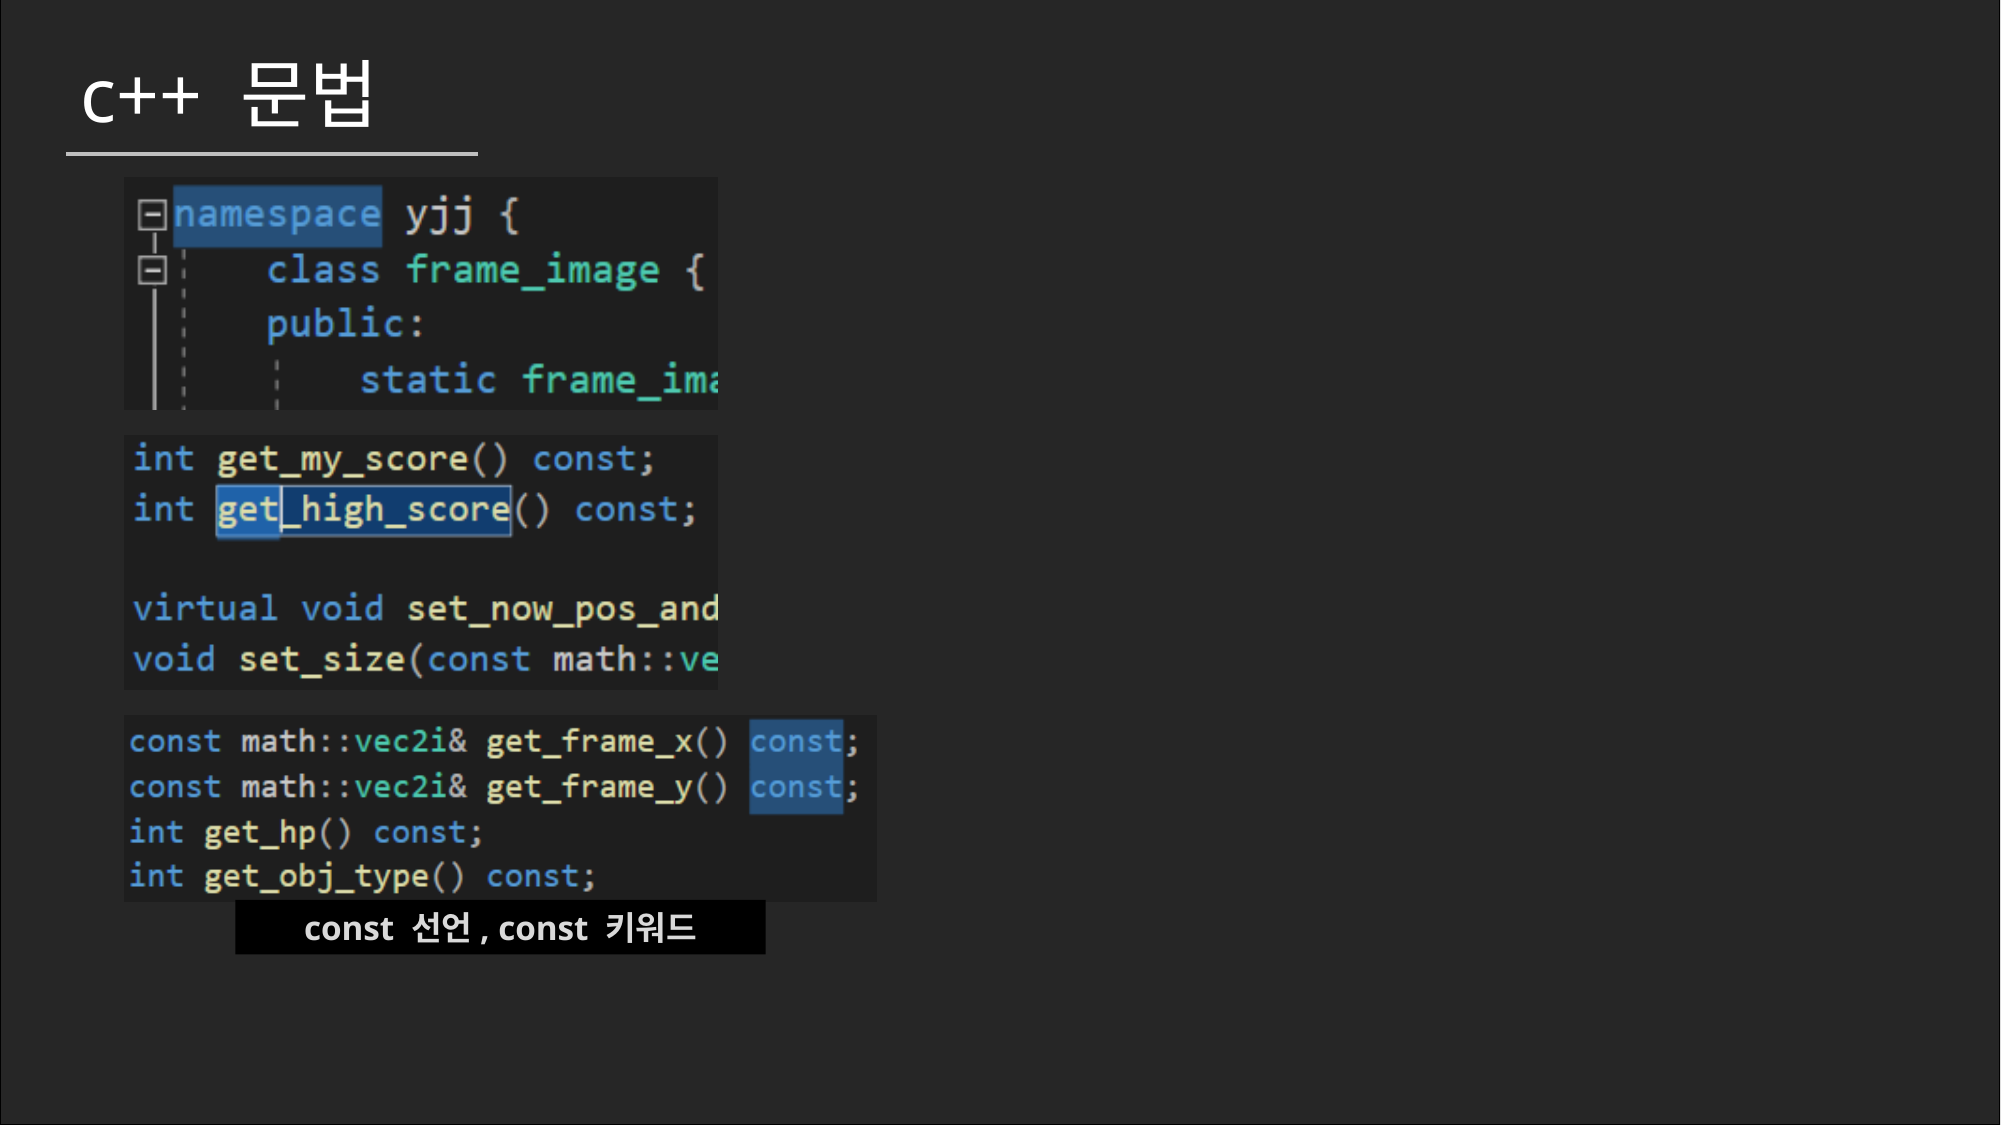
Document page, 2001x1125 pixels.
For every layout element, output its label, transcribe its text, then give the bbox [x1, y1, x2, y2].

picture [124, 715, 877, 902]
picture [124, 435, 718, 690]
text_box const 선언, const 키워드 [235, 902, 766, 955]
text_box c++ 문법 [65, 155, 478, 163]
picture [124, 177, 718, 410]
text_box c++ 문법 [65, 35, 478, 153]
